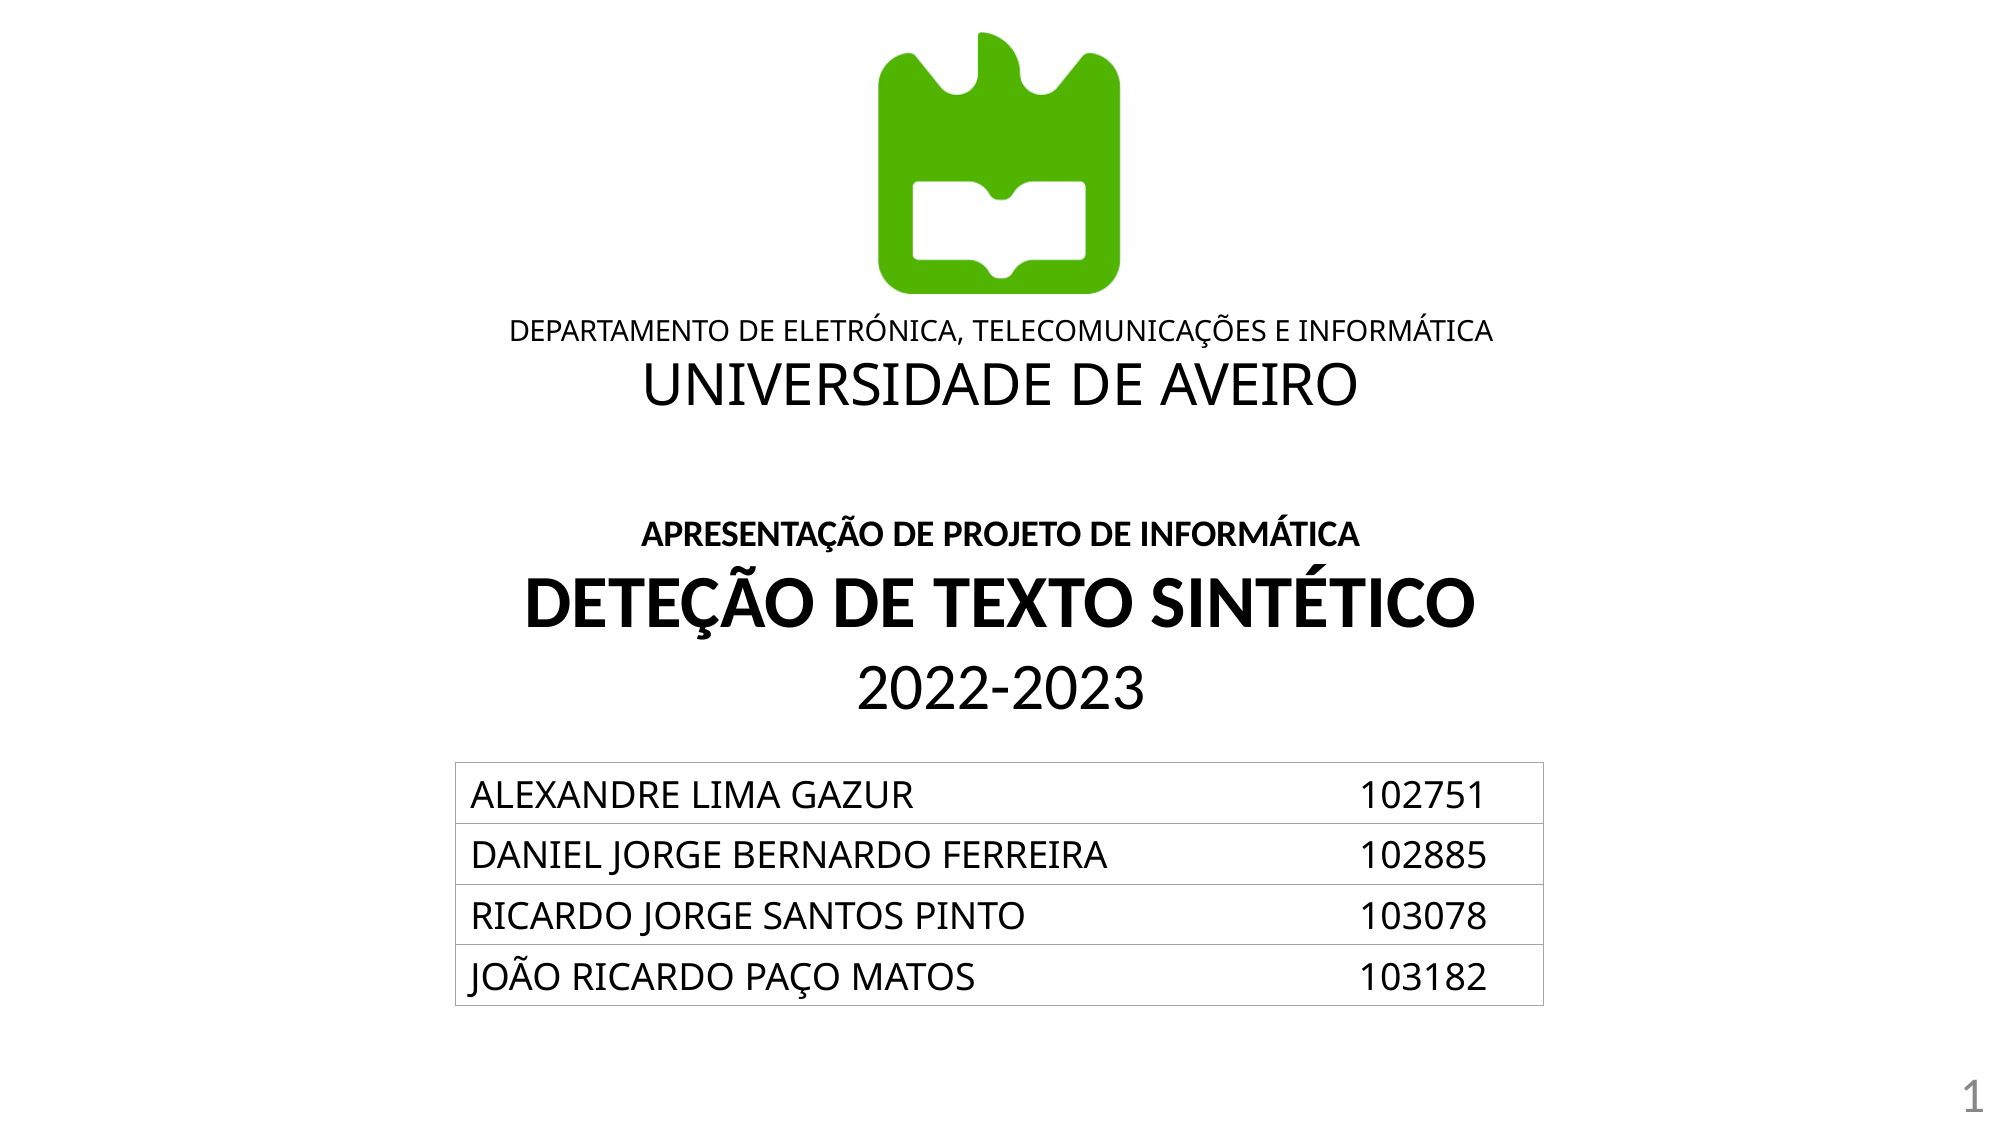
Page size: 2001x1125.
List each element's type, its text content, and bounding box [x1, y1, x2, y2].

table_cell RICARDO JORGE SANTOS PINTO [456, 885, 1199, 944]
table_cell JOÃO RICARDO PAÇO MATOS [456, 945, 1199, 1005]
table_cell 103182 [1199, 945, 1543, 1005]
picture [878, 32, 1121, 294]
table_cell 102885 [1199, 824, 1543, 884]
text_box DEPARTAMENTO DE ELETRÓNICA, TELECOMUNICAÇÕES E INFORMÁTICA UNIVERSIDADE DE AVEIRO APRESENTAÇÃO DE PROJETO DE INFORMÁTICA DETEÇÃO DE TEXTO SINTÉTICO 2022-2023 [473, 310, 1529, 724]
table_cell 103078 [1199, 885, 1543, 944]
table_header 102751 [1199, 763, 1543, 823]
table_header ALEXANDRE LIMA GAZUR [456, 763, 1199, 823]
table_cell DANIEL JORGE BERNARDO FERREIRA [456, 824, 1199, 884]
slide_number 1 [1953, 1072, 1992, 1125]
